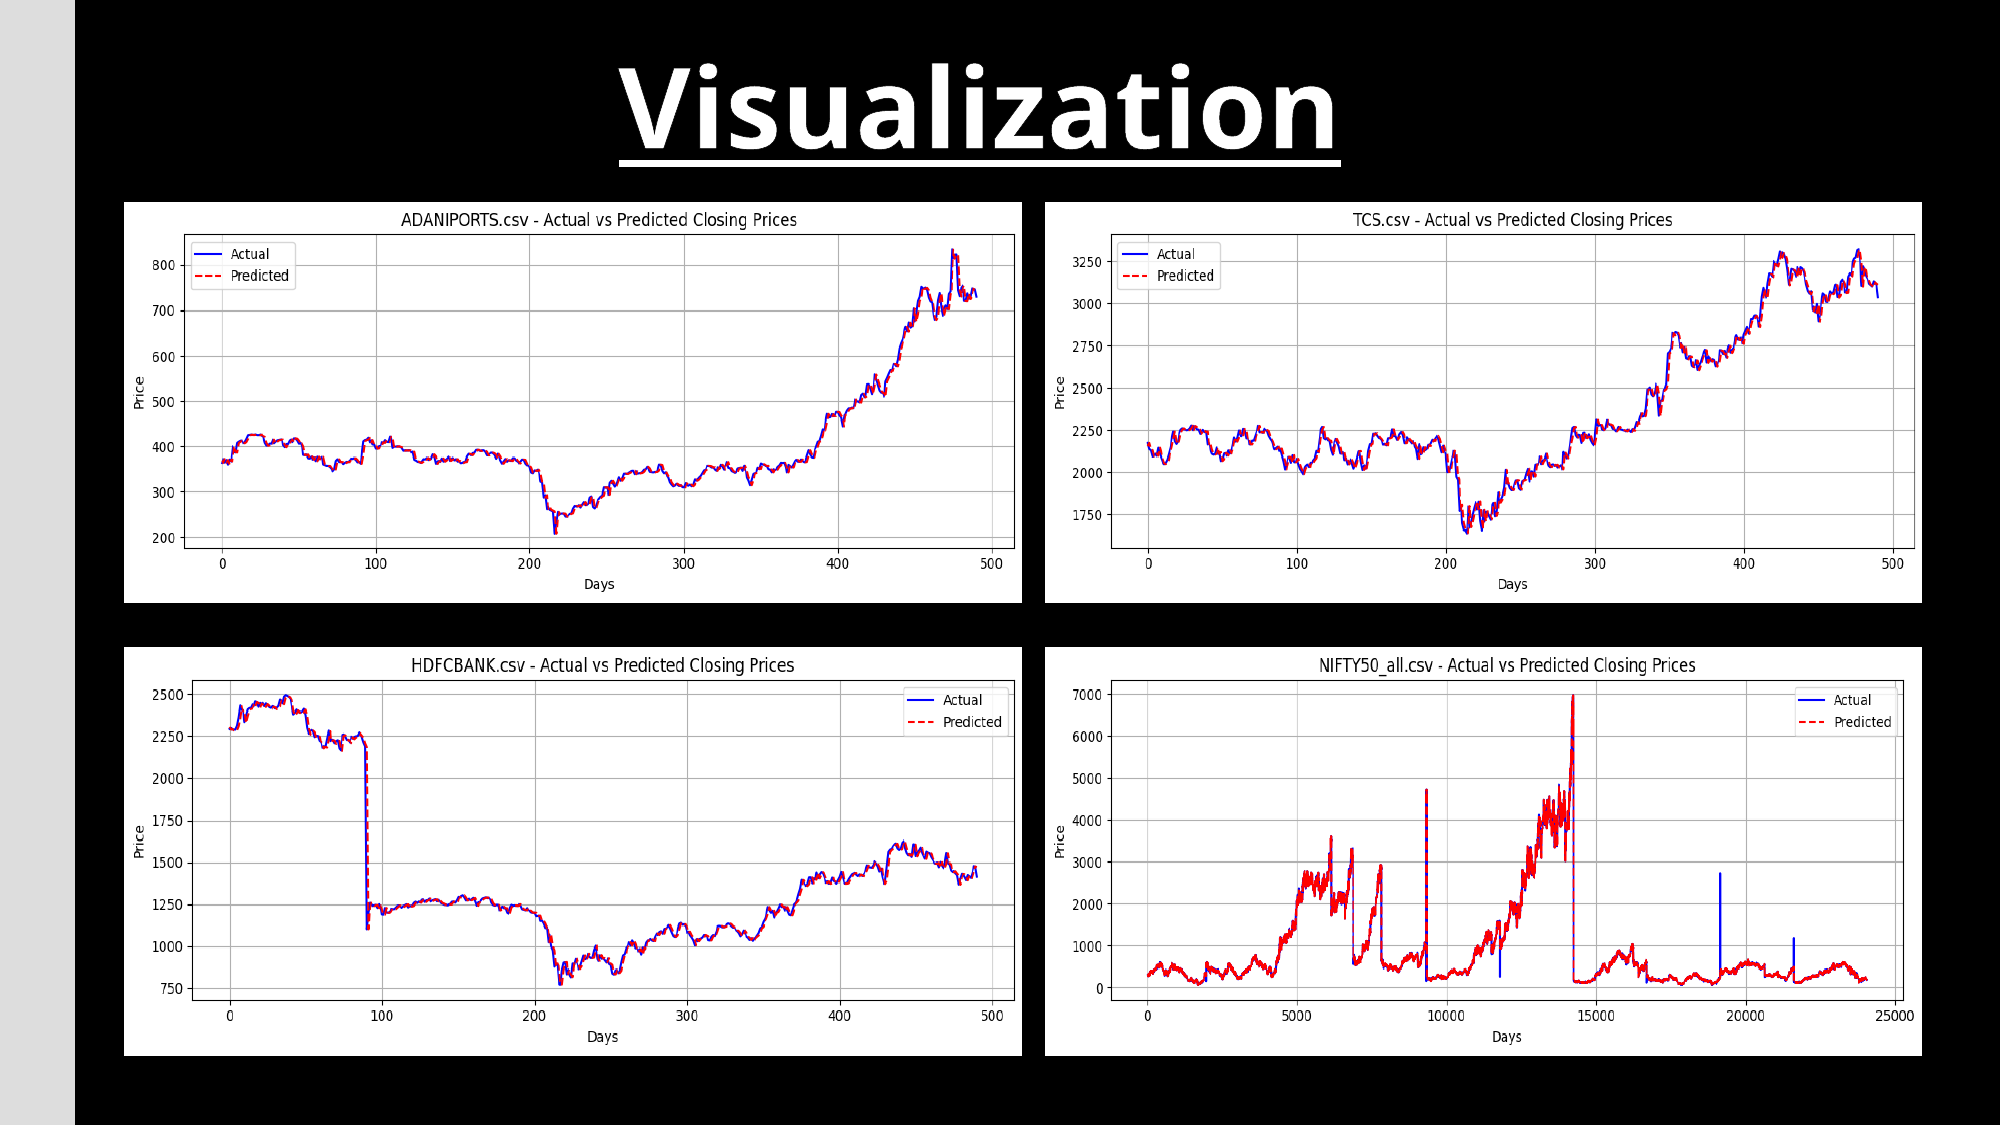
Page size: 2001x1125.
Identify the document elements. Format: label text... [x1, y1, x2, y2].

picture [123, 646, 1022, 1056]
picture [1045, 201, 1922, 604]
picture [1045, 646, 1922, 1056]
picture [123, 201, 1022, 604]
text_box Visualization [602, 28, 1357, 179]
